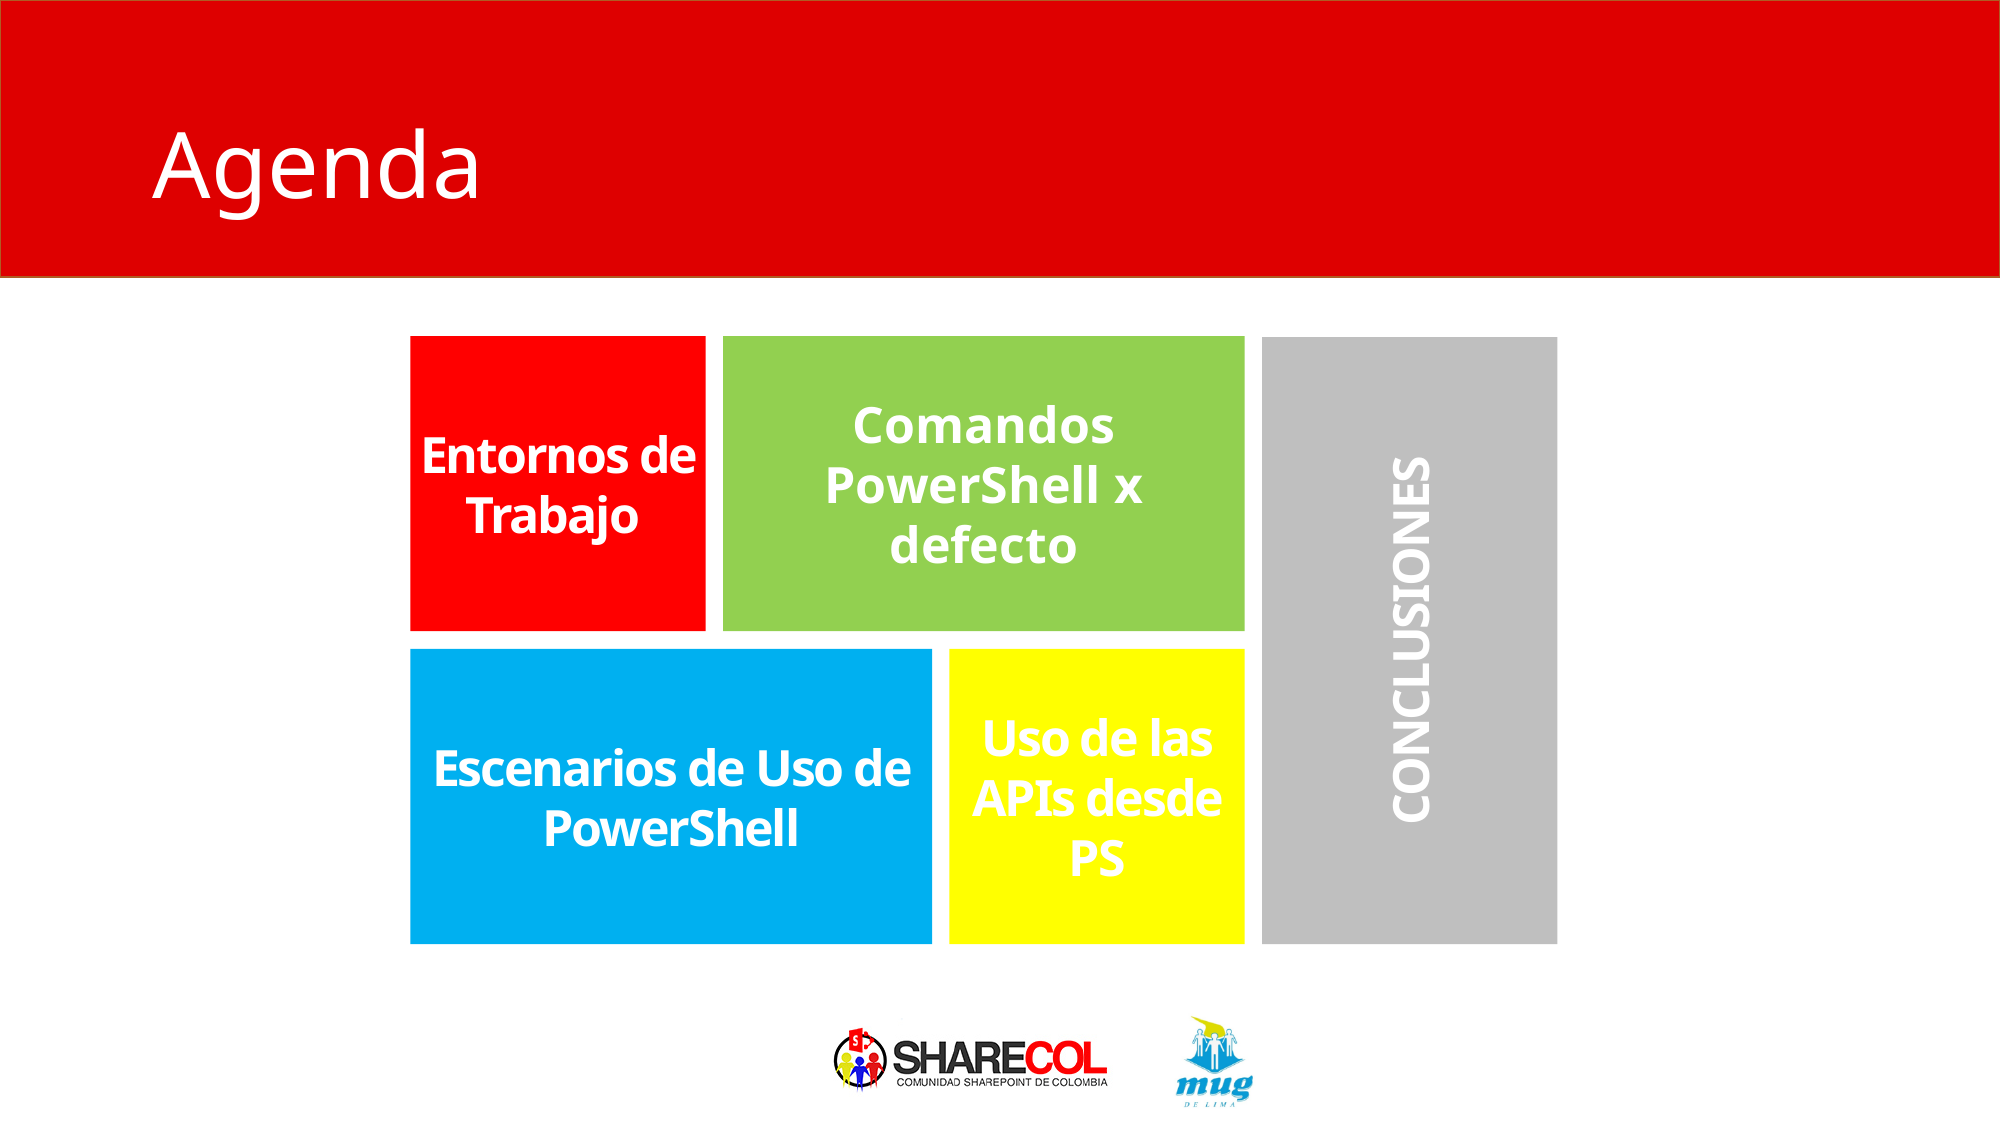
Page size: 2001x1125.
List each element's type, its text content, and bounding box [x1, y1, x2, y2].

text_box Comandos PowerShell x defecto [723, 336, 1245, 632]
text_box [0, 0, 2000, 278]
text_box CONCLUSIONES [1262, 337, 1558, 945]
text_box Escenarios de Uso de PowerShell [410, 648, 933, 945]
text_box Uso de las APIs desde PS [949, 648, 1245, 945]
picture [1162, 1013, 1266, 1112]
title Agenda [137, 59, 1863, 278]
picture [825, 1018, 1116, 1107]
text_box Entornos de Trabajo [410, 336, 706, 632]
